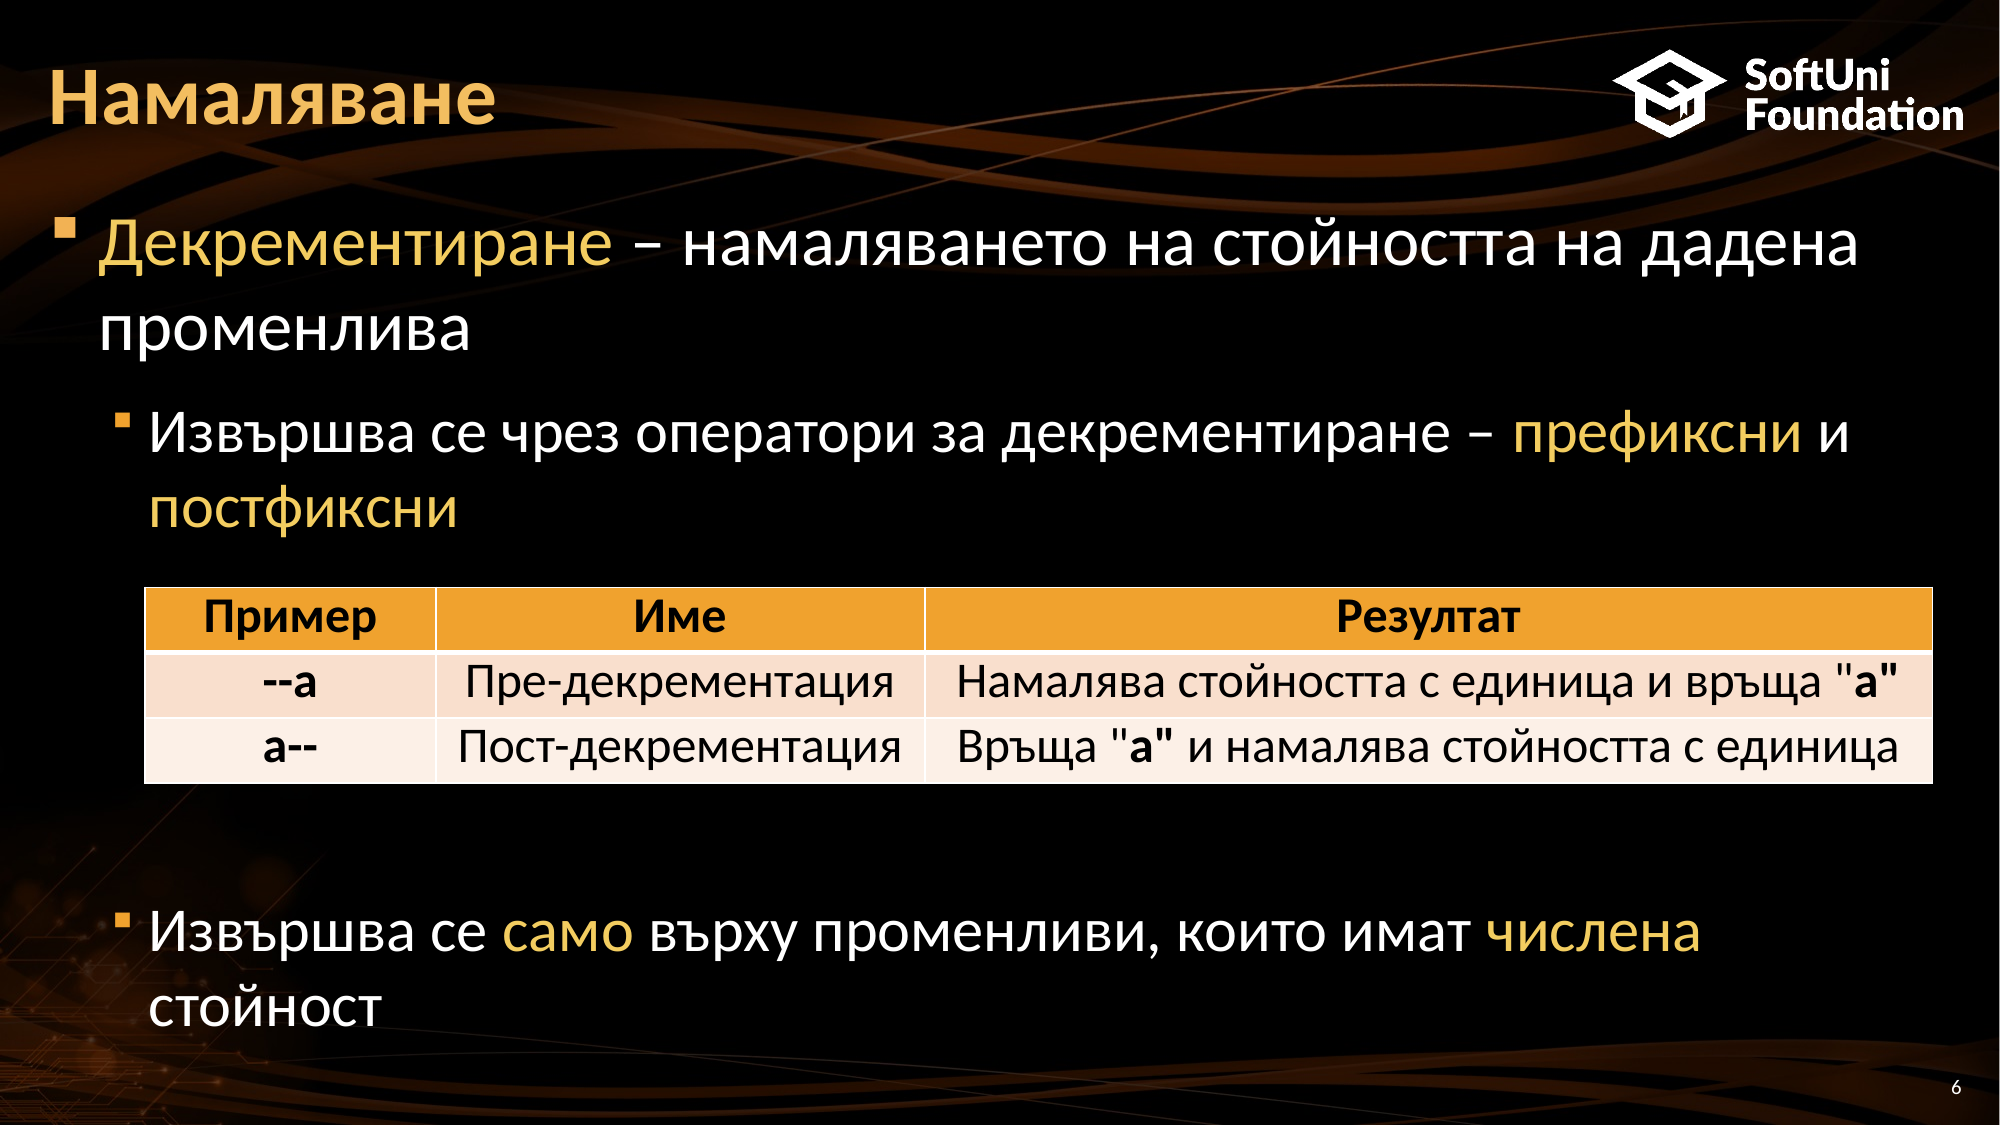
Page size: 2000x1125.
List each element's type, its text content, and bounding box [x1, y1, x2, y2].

table_cell Пост-декрементация [437, 719, 924, 782]
table_cell Пре-декрементация [437, 655, 924, 717]
table_header Резултат [926, 588, 1932, 650]
table_header Пример [146, 588, 435, 650]
table_cell а-- [146, 719, 435, 782]
table_cell Връща "а" и намалява стойността с единица [926, 719, 1932, 782]
picture [0, 0, 2000, 1125]
title Намаляване [30, 6, 1602, 189]
table_cell Намалява стойността с единица и връща "а" [926, 655, 1932, 717]
table_header Име [437, 588, 924, 650]
table_cell --a [146, 655, 435, 717]
list Декрементиране – намаляването на стойността на дадена променлива Извършва се чрез оператори за декрементиране – префиксни и постфиксни Извършва се само върху променливи, които имат числена стойност [31, 188, 1968, 1103]
